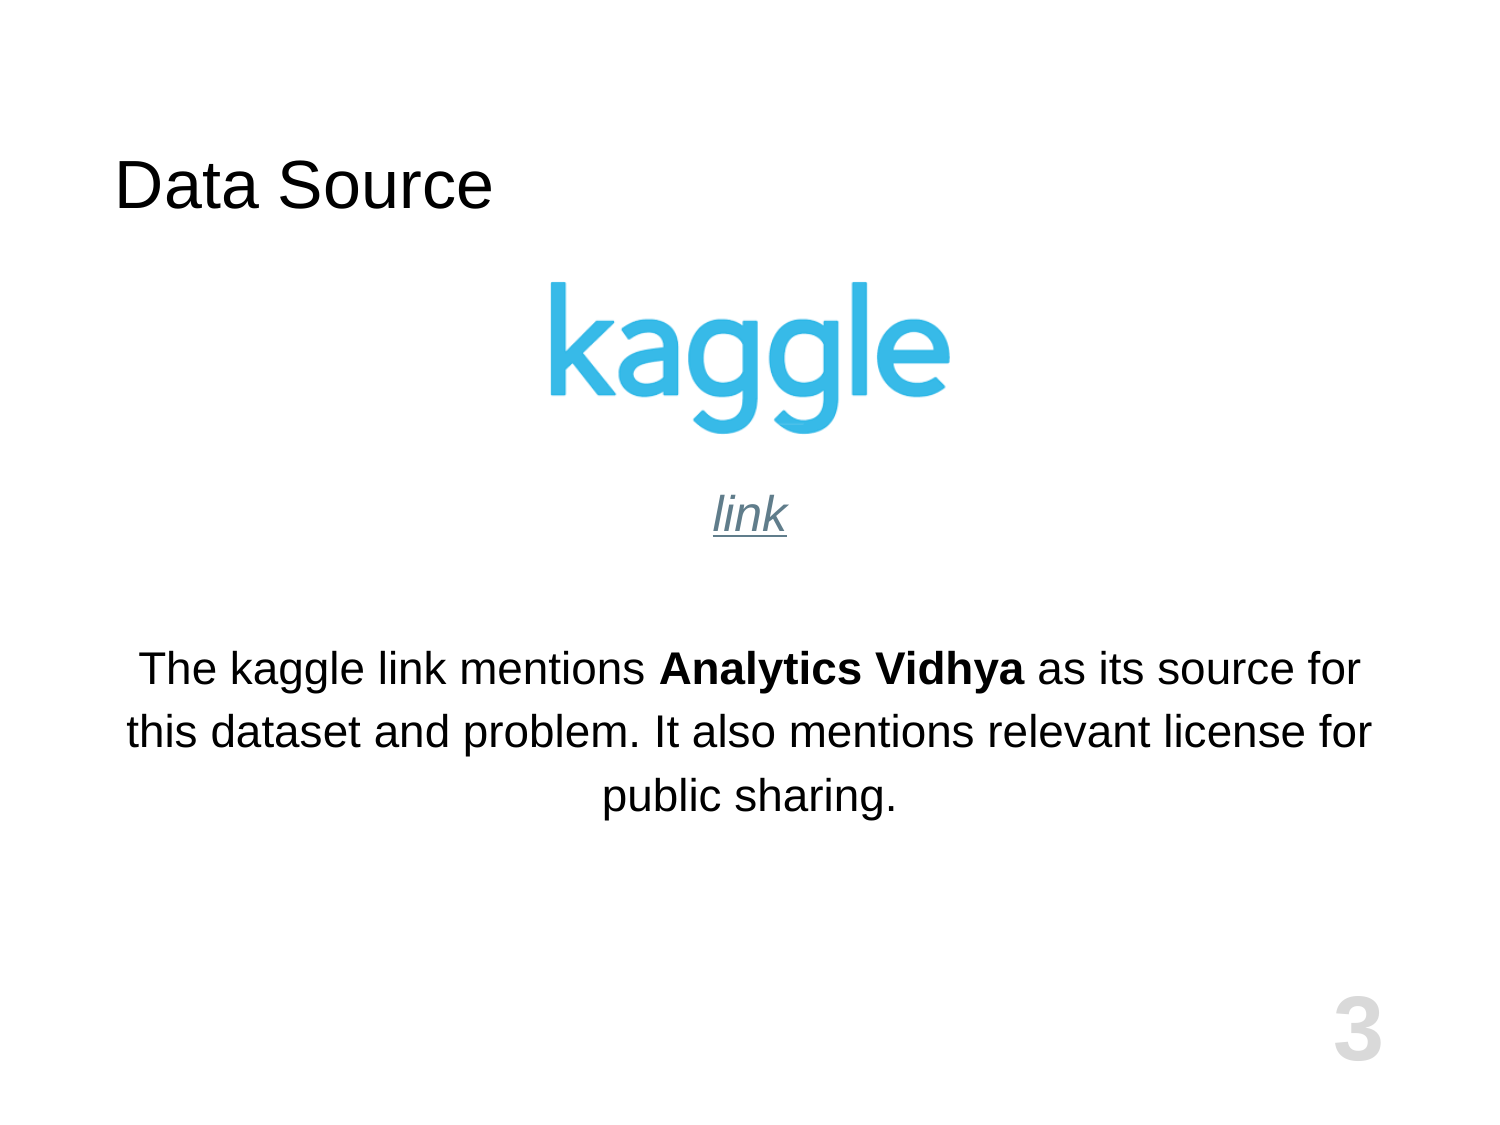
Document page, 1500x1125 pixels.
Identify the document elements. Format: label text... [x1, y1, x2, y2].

list link The kaggle link mentions Analytics Vidhya as its source for this dataset and problem. It also mentions relevant license for public sharing. [99, 299, 1400, 938]
slide_number ‹#› [1162, 968, 1400, 1081]
title Data Source [99, 125, 1400, 238]
picture [550, 280, 950, 435]
